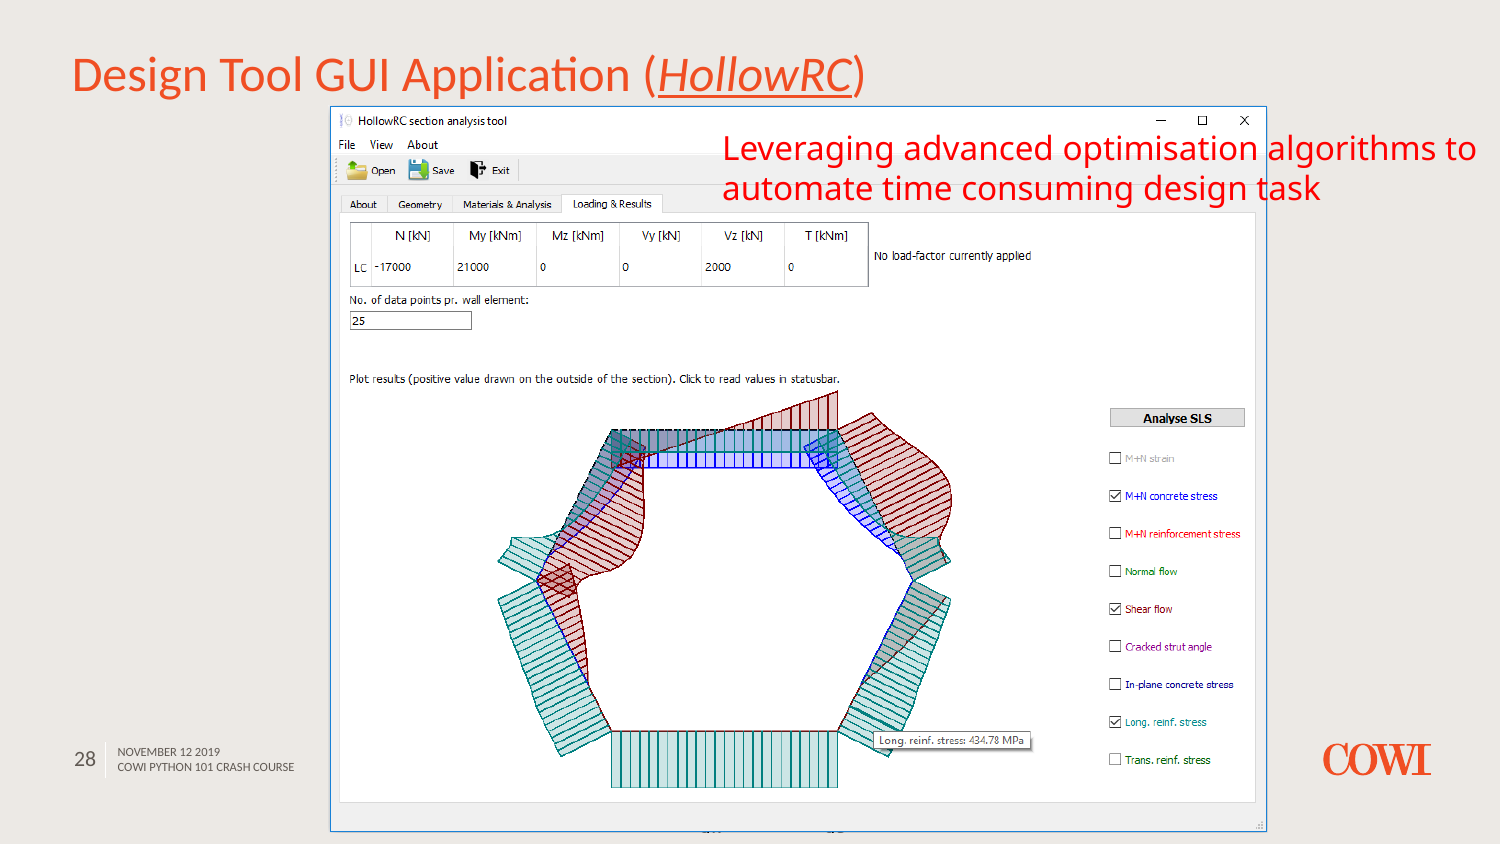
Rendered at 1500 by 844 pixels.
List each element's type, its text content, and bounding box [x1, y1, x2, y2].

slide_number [117, 746, 323, 758]
title Design Tool GUI Application (HollowRC) [71, 47, 1429, 120]
slide_number 28 [29, 733, 97, 796]
footer COWI Python 101 Crash course [117, 762, 323, 774]
picture [328, 105, 1268, 833]
text_box Leveraging advanced optimisation algorithms to automate time consuming design task [1274, 119, 1500, 215]
